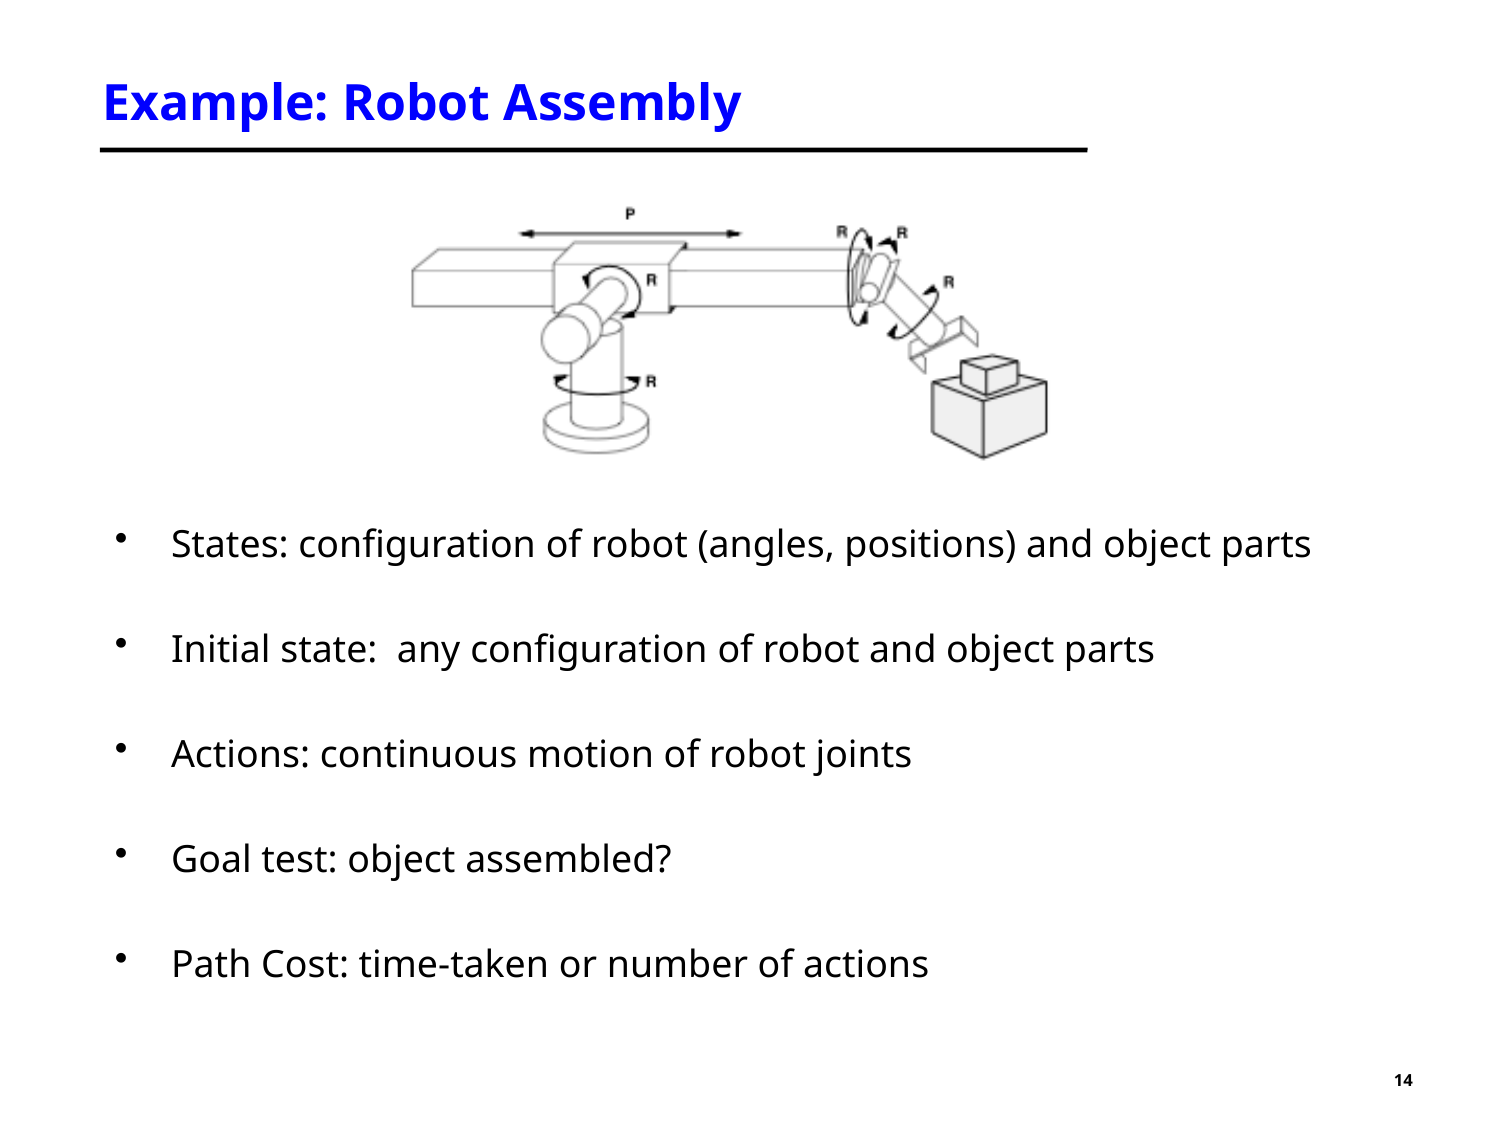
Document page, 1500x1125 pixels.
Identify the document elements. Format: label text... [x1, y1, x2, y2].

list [337, 199, 1099, 488]
list States: configuration of robot (angles, positions) and object parts Initial state: any configuration of robot and object parts Actions: continuous motion of robot joints Goal test: object assembled? Path Cost: time-taken or number of actions [99, 512, 1450, 1013]
title Example: Robot Assembly [87, 50, 1363, 150]
